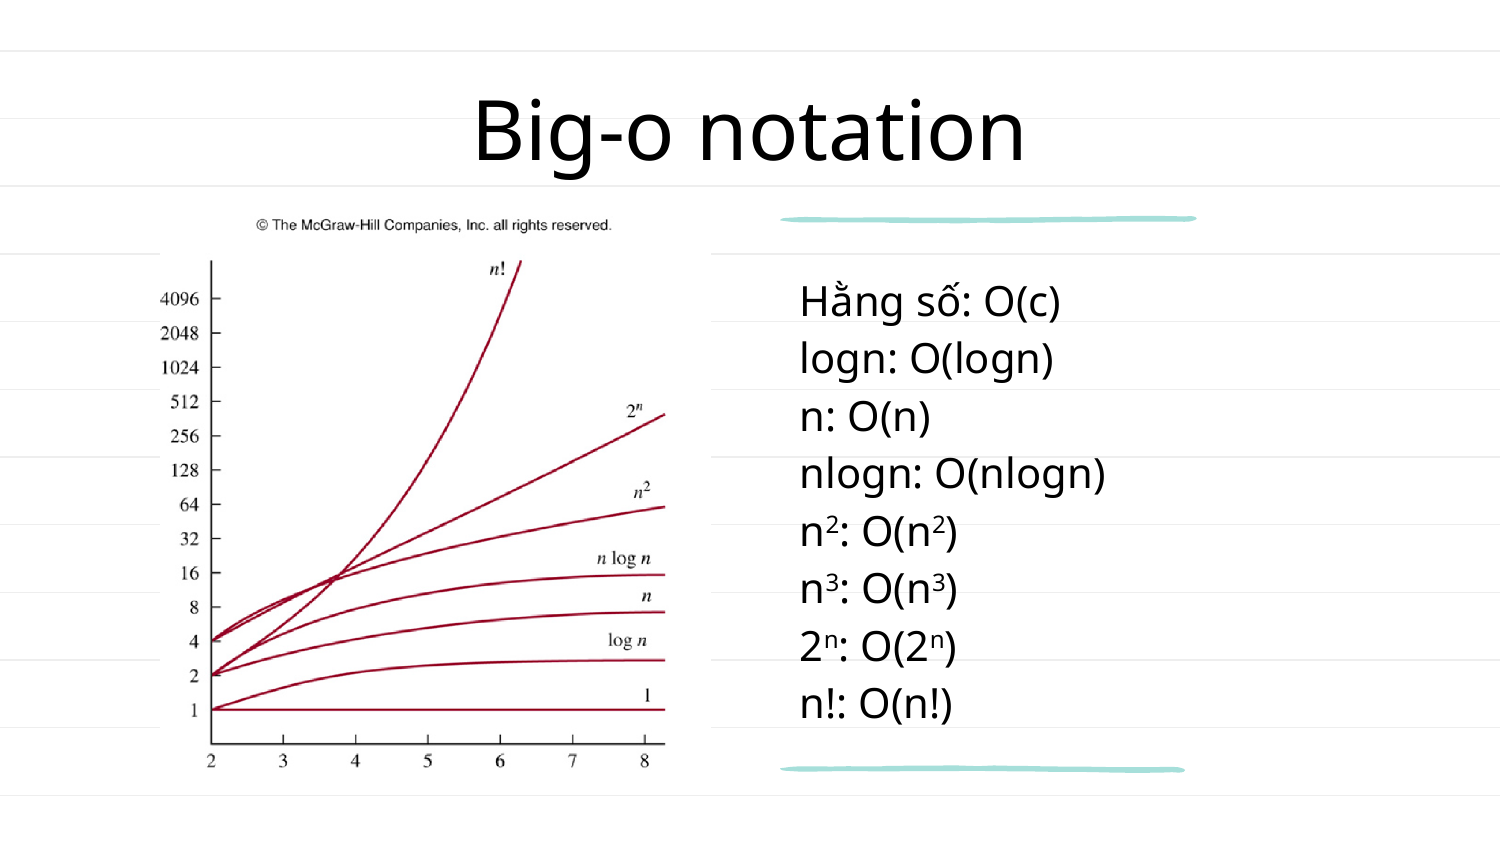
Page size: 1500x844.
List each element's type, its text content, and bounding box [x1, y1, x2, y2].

subtitle Hằng số: O(c) logn: O(logn) n: O(n) nlogn: O(nlogn) n2: O(n2) n3: O(n3) 2n: O(2n) n!: O(n!) [784, 252, 1192, 738]
picture [159, 216, 711, 770]
title Big-o notation [329, 72, 1171, 193]
text_box [780, 215, 1197, 224]
text_box [780, 765, 1186, 773]
